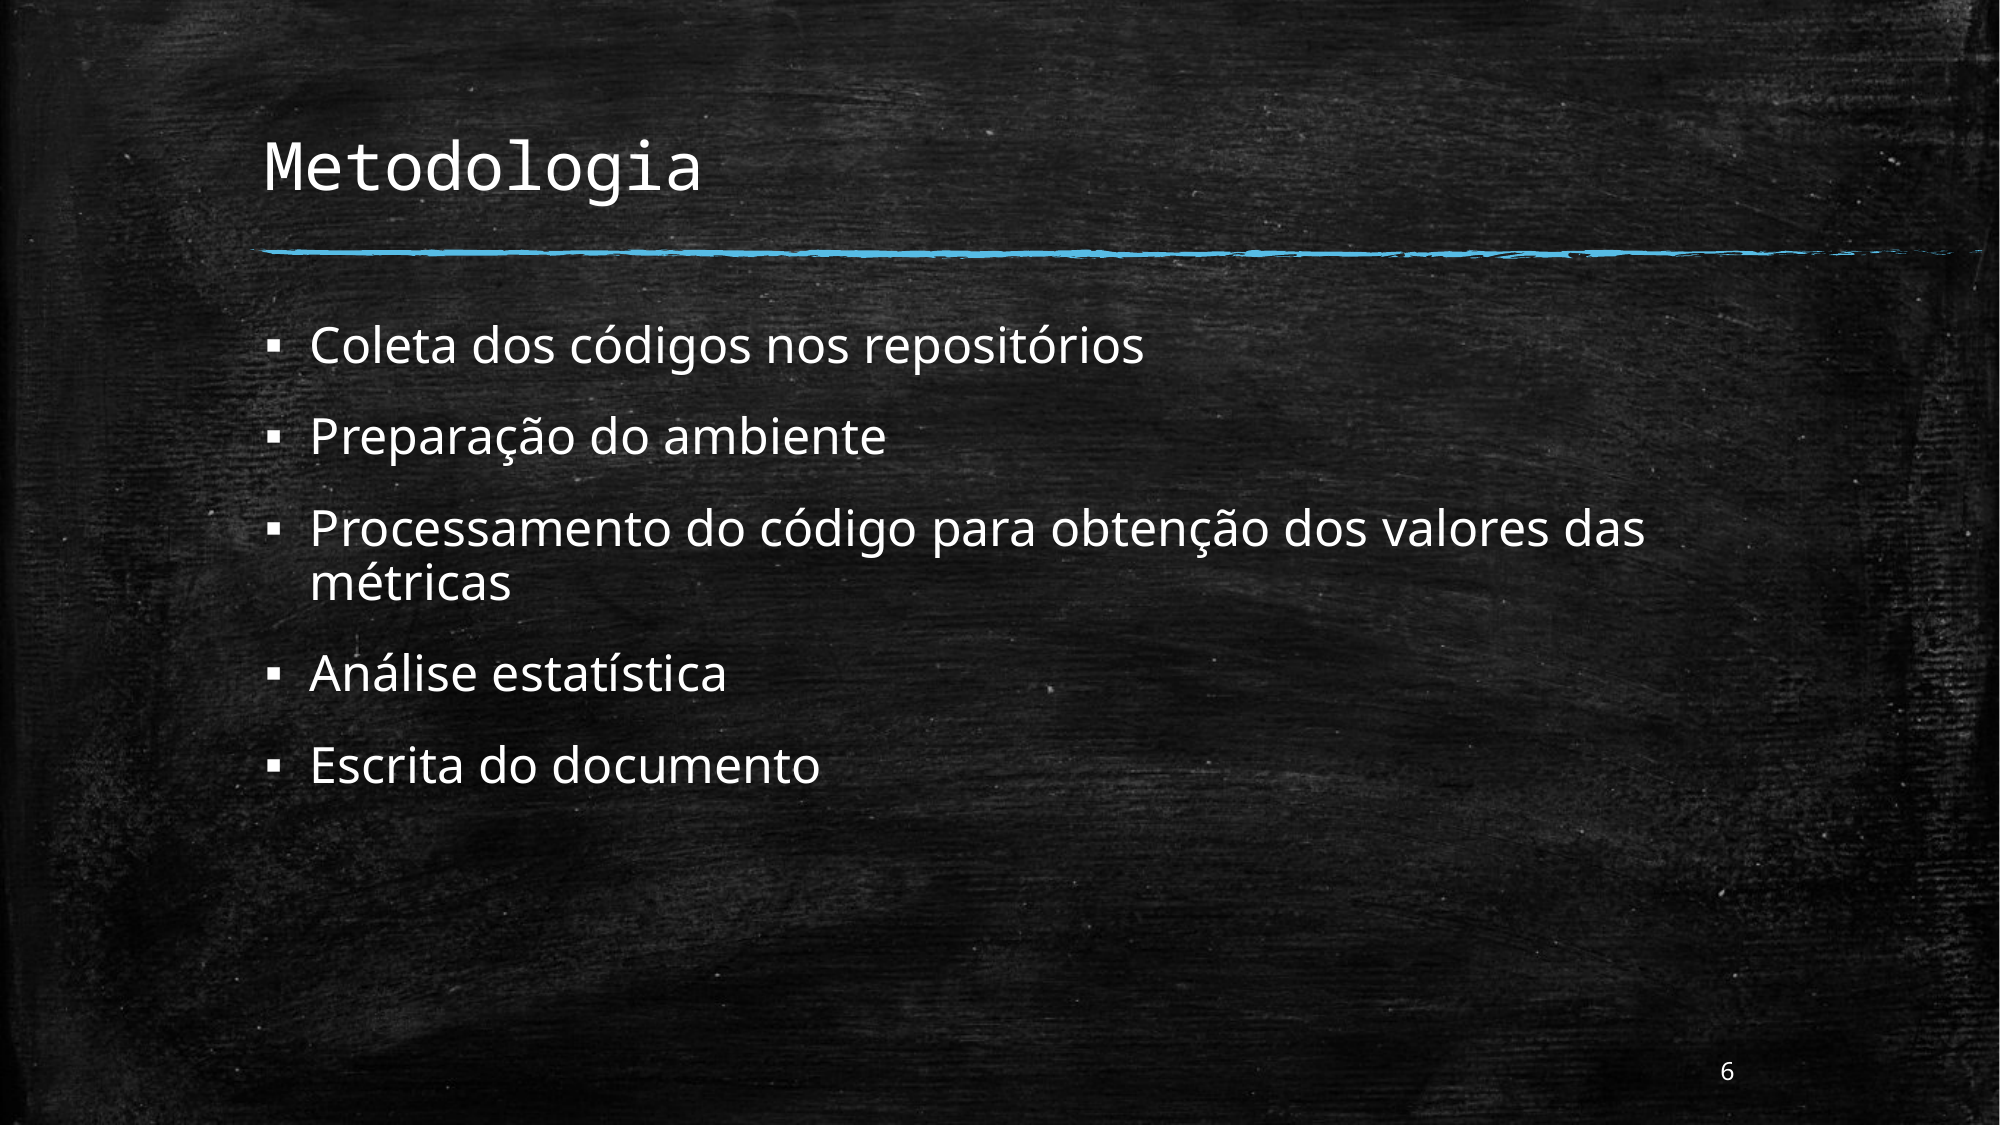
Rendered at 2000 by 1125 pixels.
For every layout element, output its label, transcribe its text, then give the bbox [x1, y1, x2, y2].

slide_number 6 [1562, 1050, 1750, 1096]
title Metodologia [249, 45, 1750, 213]
list Coleta dos códigos nos repositórios Preparação do ambiente Processamento do código para obtenção dos valores das métricas Análise estatística Escrita do documento [249, 312, 1750, 1013]
picture [0, 0, 2000, 1125]
